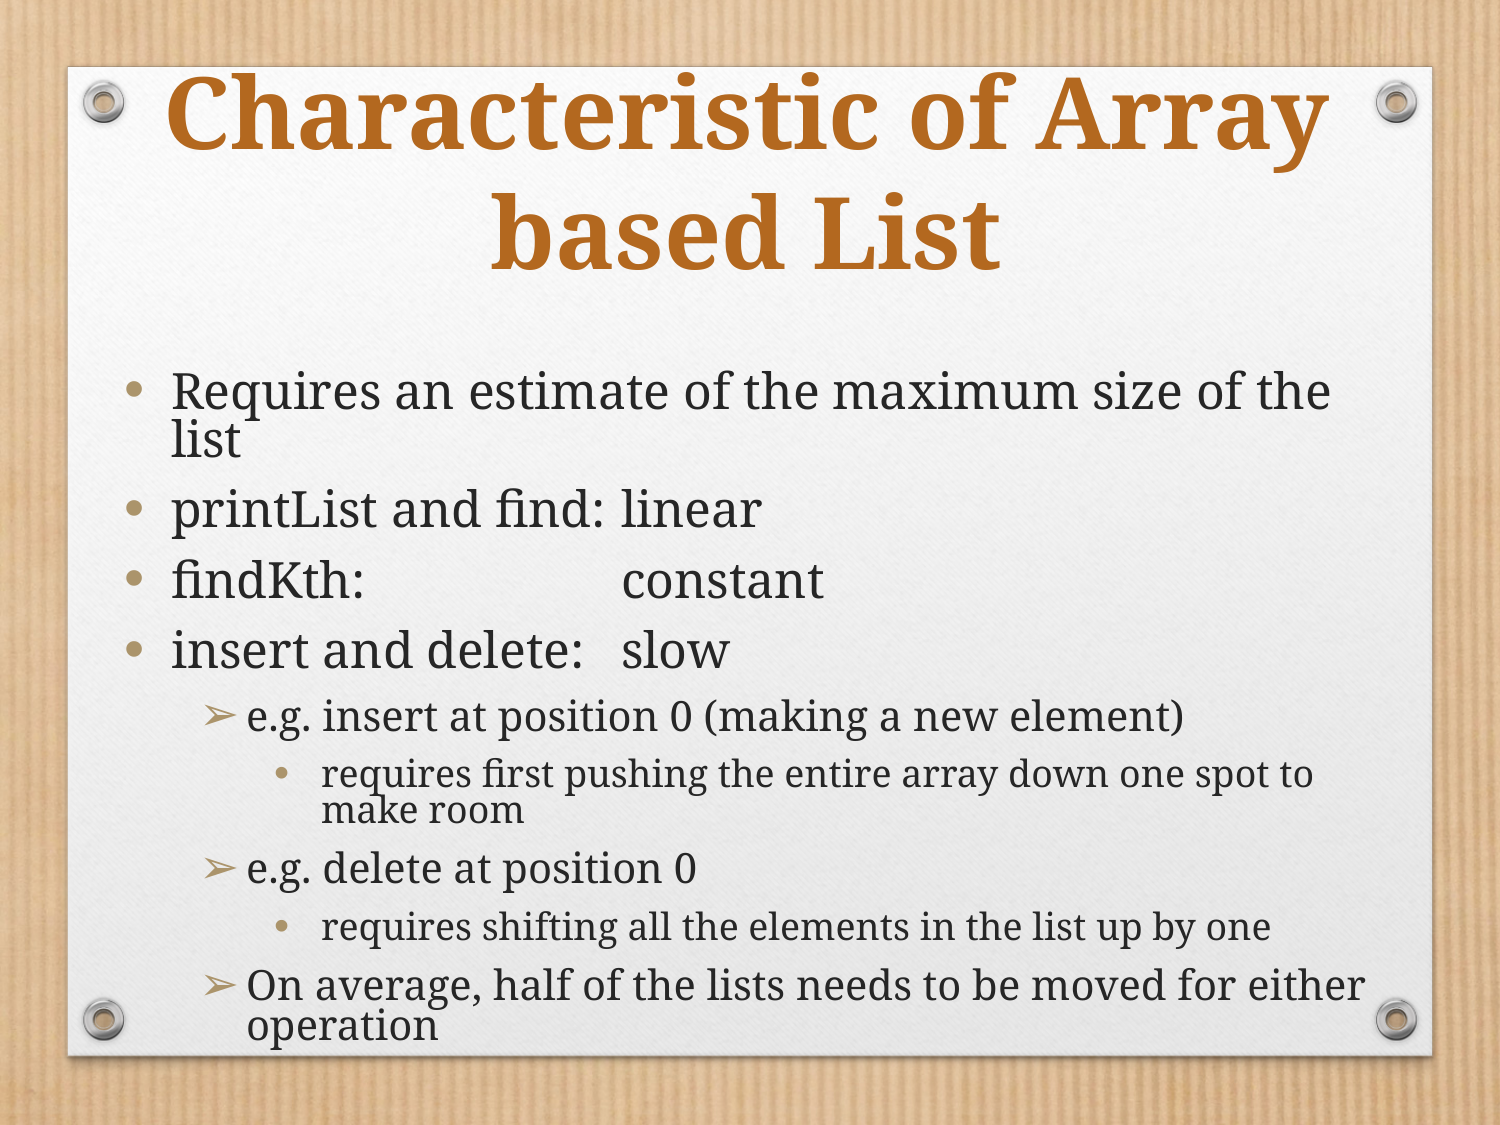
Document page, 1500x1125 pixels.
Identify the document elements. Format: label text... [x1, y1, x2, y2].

list Requires an estimate of the maximum size of the list printList and find: linear findKth: constant insert and delete: slow e.g. insert at position 0 (making a new element) requires first pushing the entire array down one spot to make room e.g. delete at position 0 requires shifting all the elements in the list up by one On average, half of the lists needs to be moved for either operation [109, 363, 1397, 1039]
title Characteristic of Array based List [64, 62, 1429, 277]
picture [0, 0, 1500, 1125]
